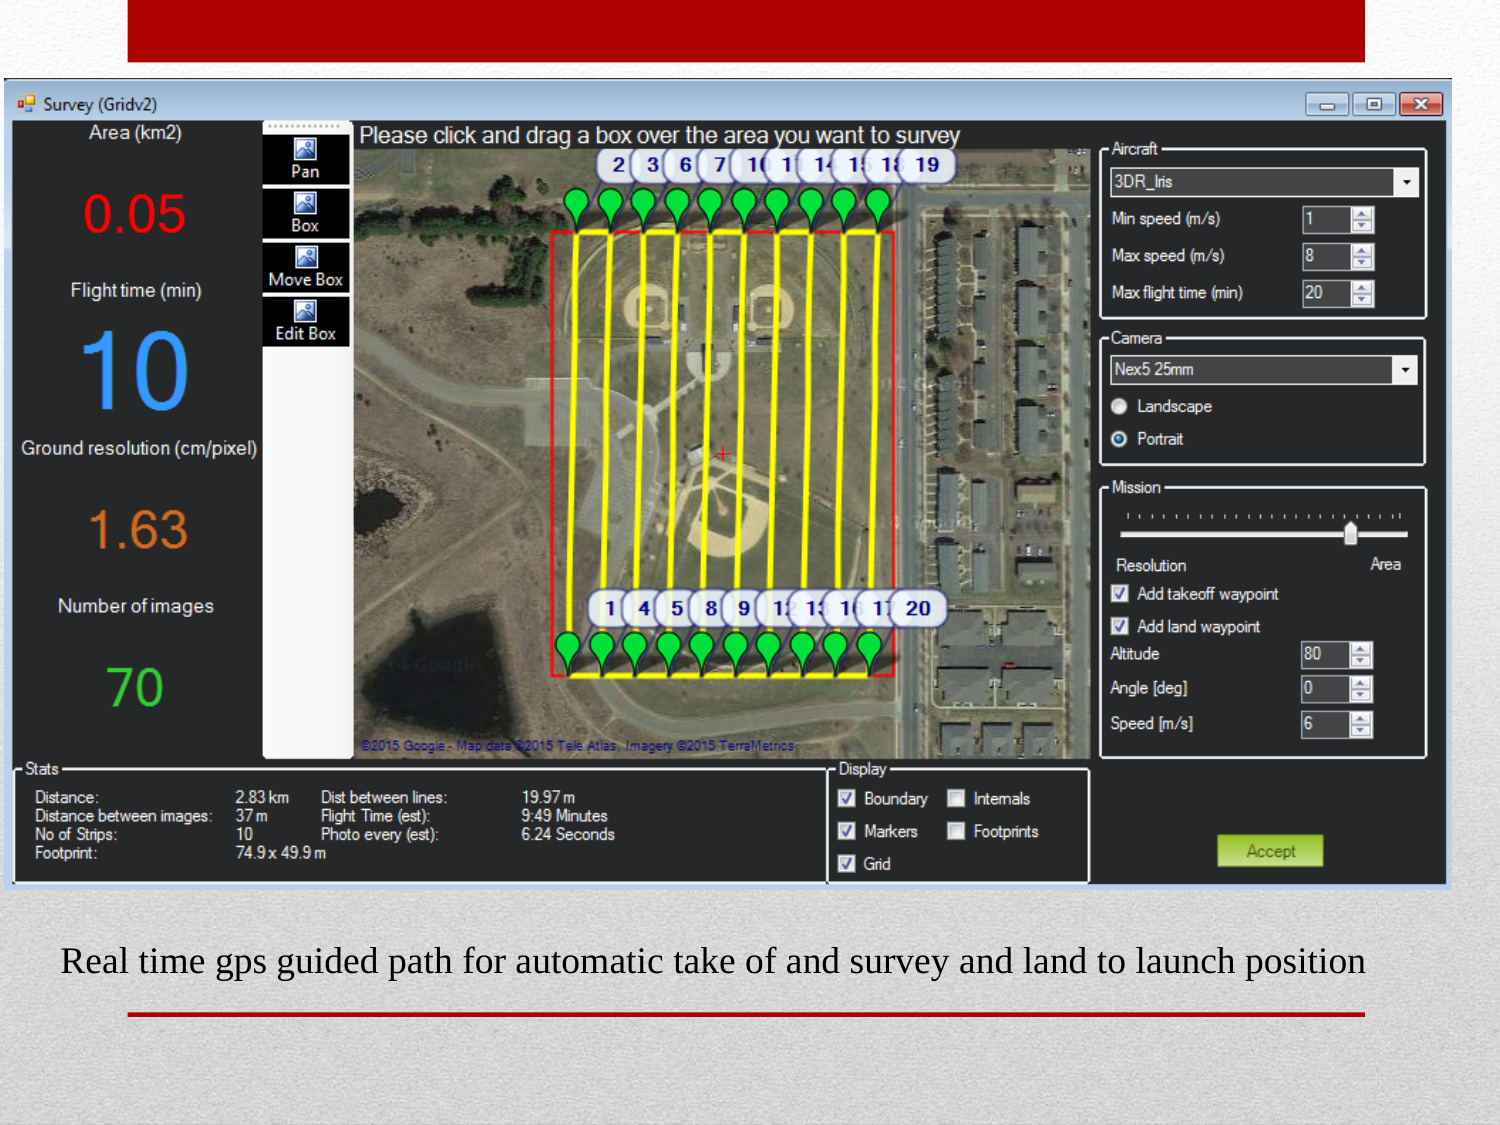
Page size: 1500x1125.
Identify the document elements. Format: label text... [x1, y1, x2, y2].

picture [3, 77, 1453, 891]
text_box Real time gps guided path for automatic take of and survey and land to launch position [45, 928, 1383, 989]
